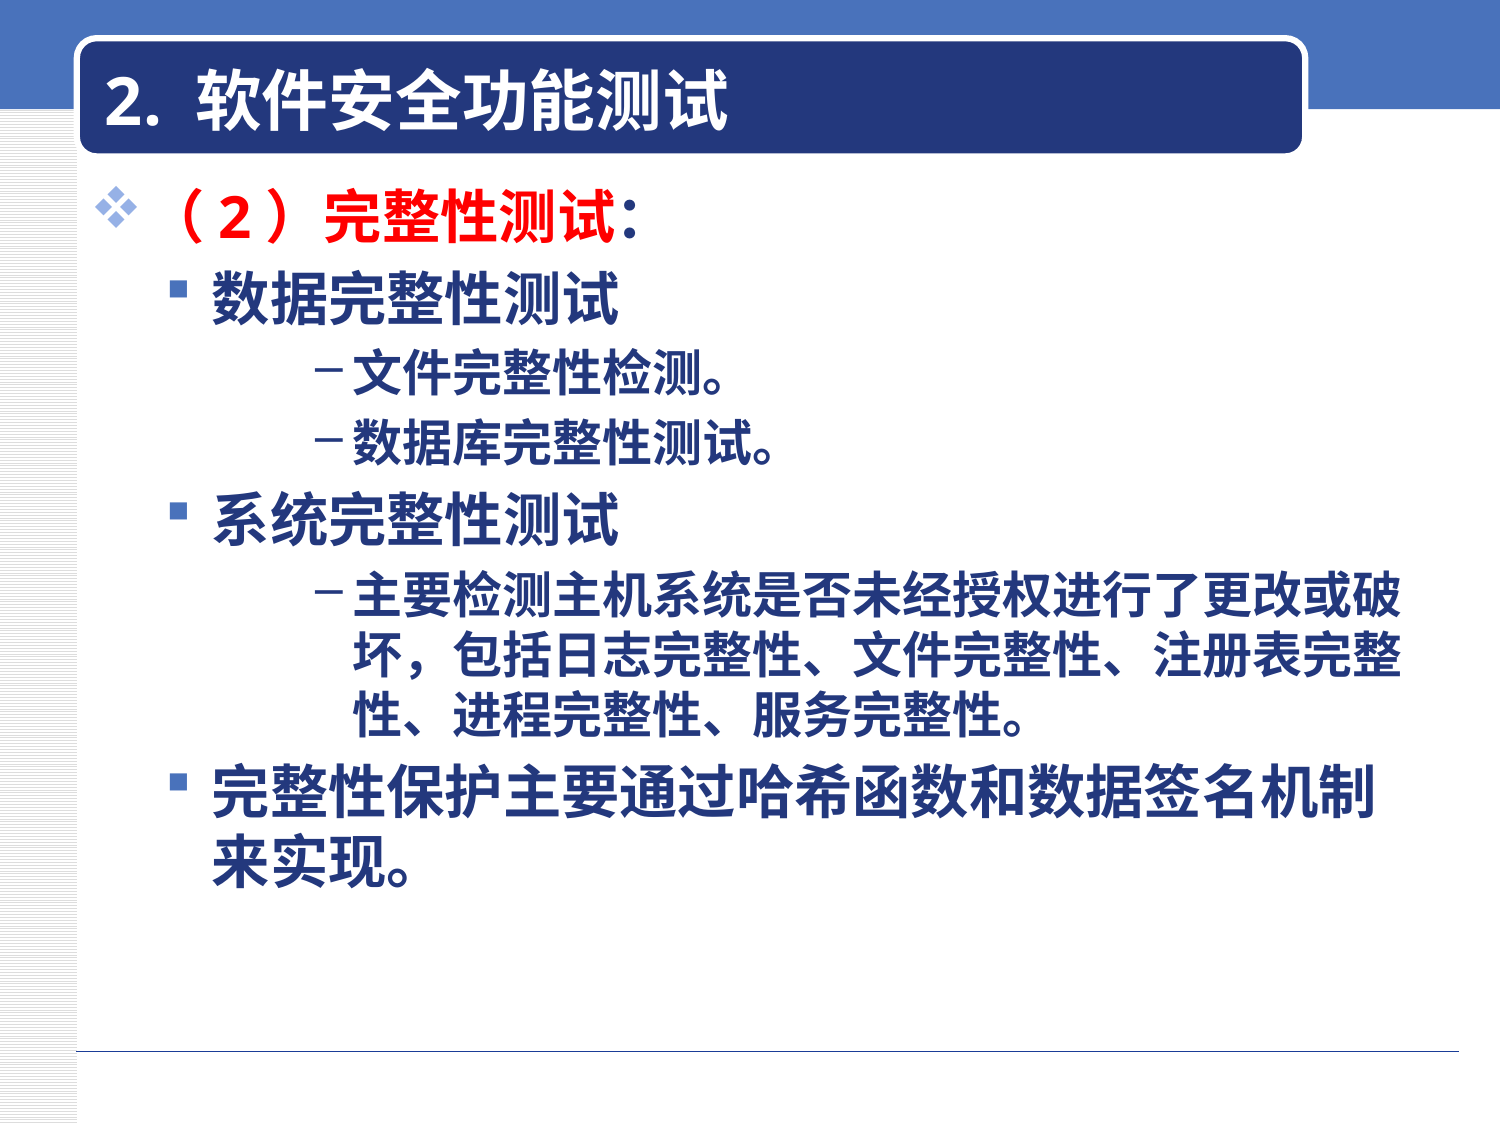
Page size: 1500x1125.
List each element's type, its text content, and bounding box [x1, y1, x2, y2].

list （2）完整性测试： 数据完整性测试 文件完整性检测。 数据库完整性测试。 系统完整性测试 主要检测主机系统是否未经授权进行了更改或破坏，包括日志完整性、文件完整性、注册表完整性、进程完整性、服务完整性。 完整性保护主要通过哈希函数和数据签名机制来实现。 [75, 172, 1425, 920]
title 2. 软件安全功能测试 [89, 52, 1425, 145]
